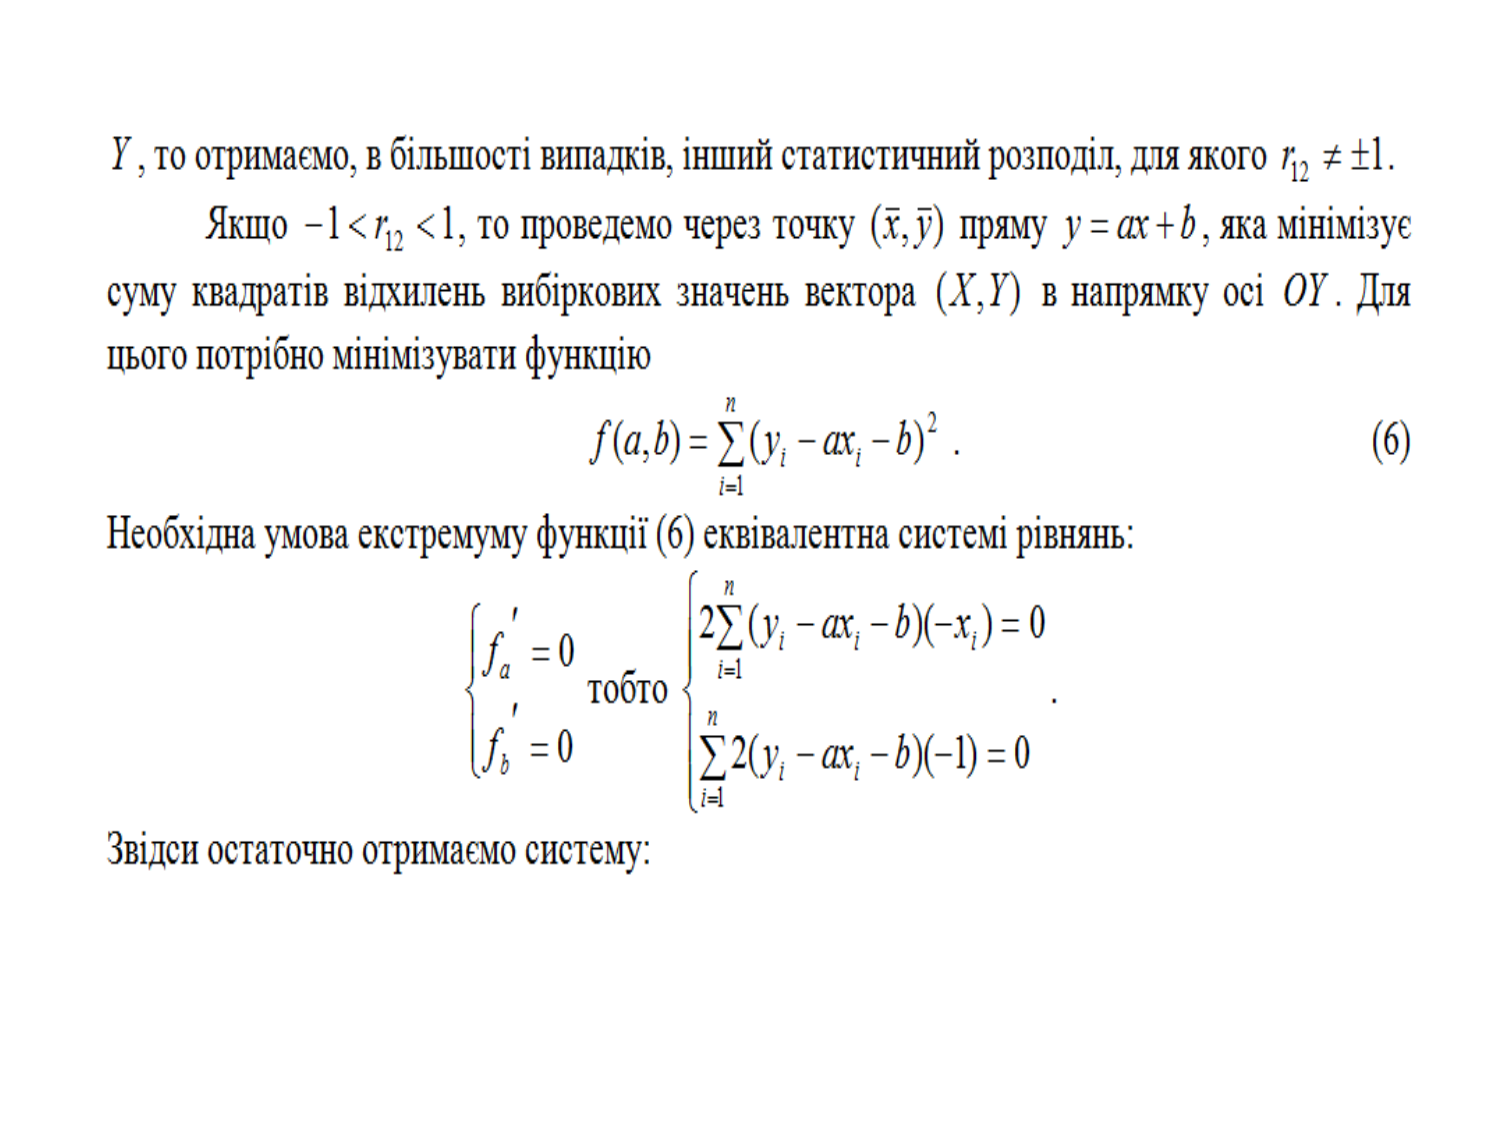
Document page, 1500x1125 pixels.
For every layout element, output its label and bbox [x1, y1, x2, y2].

list [74, 125, 1426, 899]
